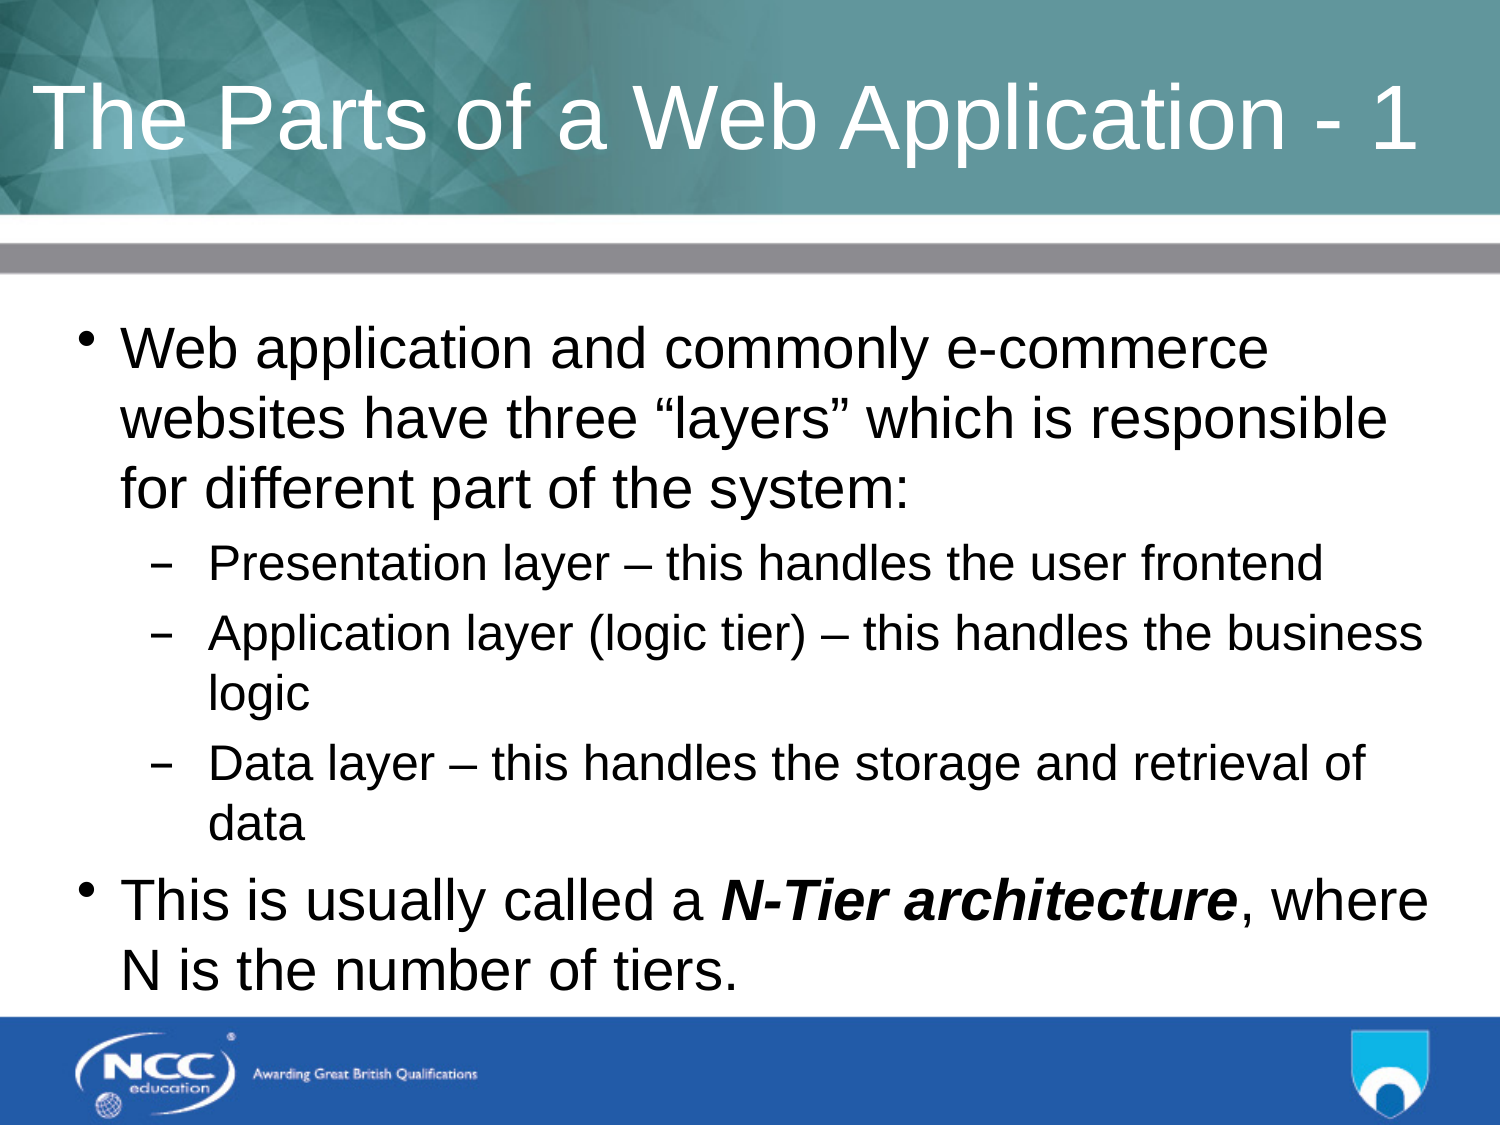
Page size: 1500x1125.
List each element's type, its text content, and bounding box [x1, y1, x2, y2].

picture [0, 0, 1500, 1125]
list Web application and commonly e-commerce websites have three “layers” which is responsible for different part of the system: Presentation layer – this handles the user frontend Application layer (logic tier) – this handles the business logic Data layer – this handles the storage and retrieval of data This is usually called a N-Tier architecture, where N is the number of tiers. [17, 302, 1471, 1012]
title The Parts of a Web Application - 1 [16, 19, 1459, 207]
